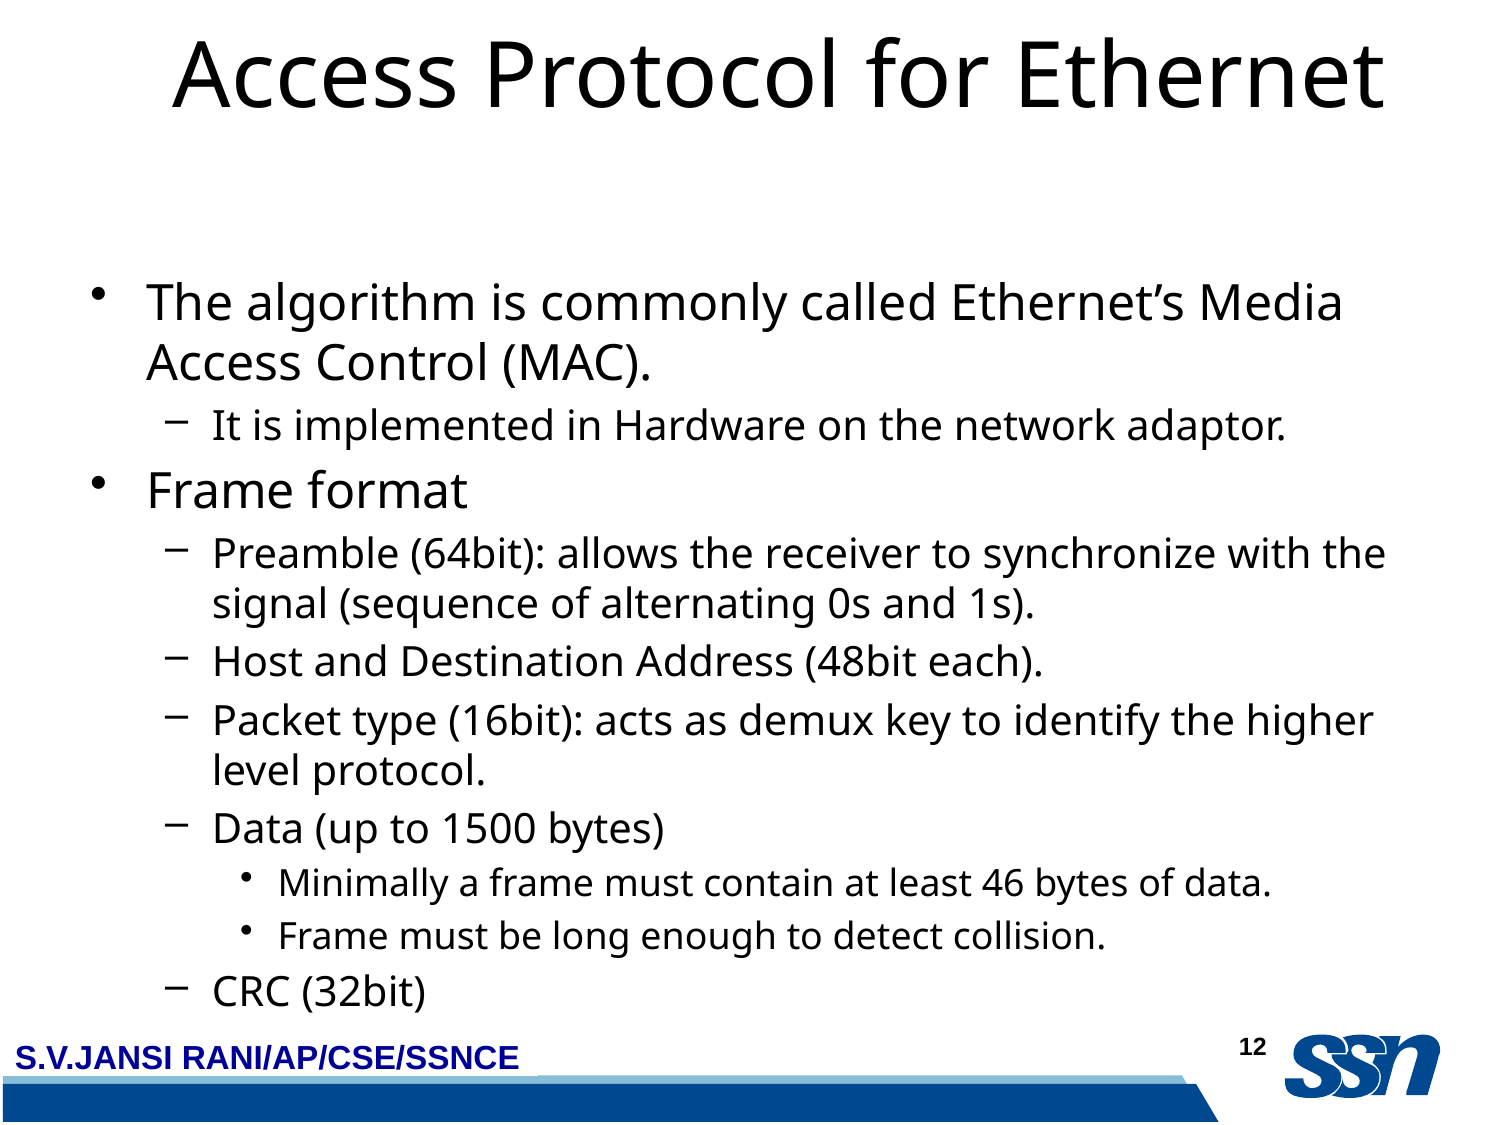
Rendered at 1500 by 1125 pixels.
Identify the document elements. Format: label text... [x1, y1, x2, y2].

title Access Protocol for Ethernet [100, 7, 1460, 135]
list The algorithm is commonly called Ethernet’s Media Access Control (MAC). It is implemented in Hardware on the network adaptor. Frame format Preamble (64bit): allows the receiver to synchronize with the signal (sequence of alternating 0s and 1s). Host and Destination Address (48bit each). Packet type (16bit): acts as demux key to identify the higher level protocol. Data (up to 1500 bytes) Minimally a frame must contain at least 46 bytes of data. Frame must be long enough to detect collision. CRC (32bit) [74, 262, 1426, 965]
